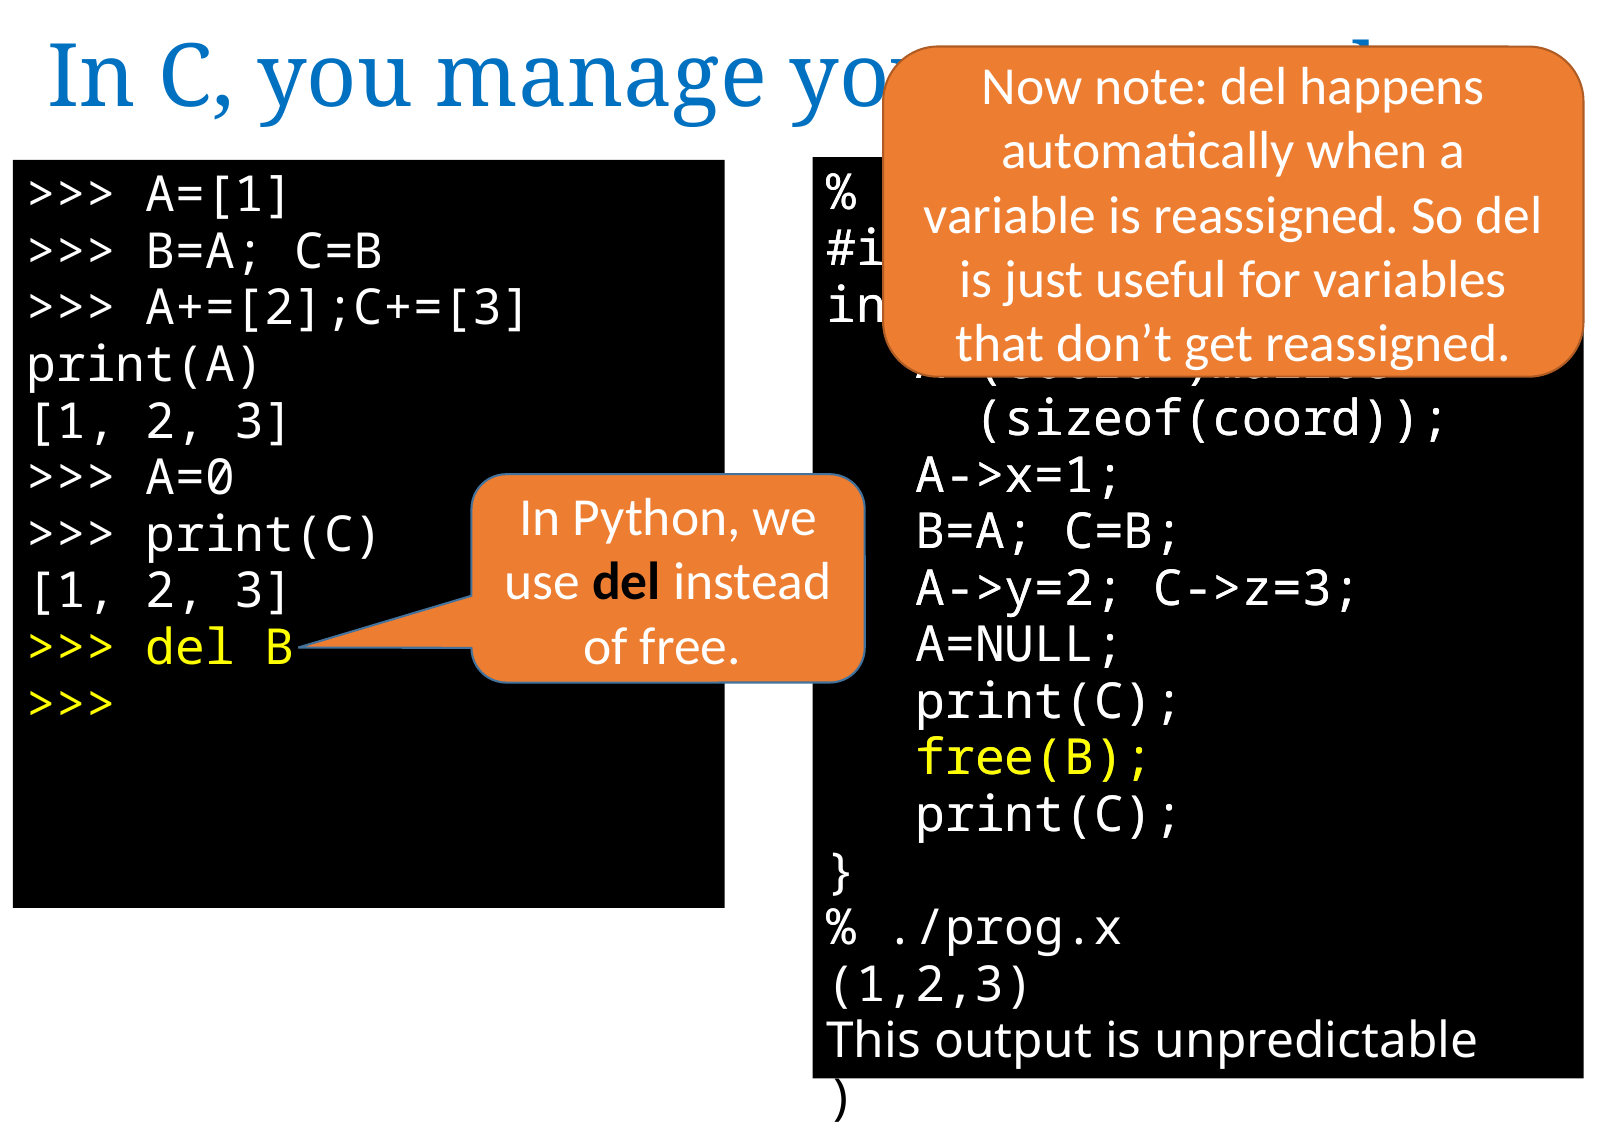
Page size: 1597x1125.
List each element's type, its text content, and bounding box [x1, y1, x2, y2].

text_box In Python, we use del instead of free. [297, 473, 866, 684]
text_box % cat prog2.c #include "stuff.h" int main() { A=(coord*)malloc (sizeof(coord)); A->x=1; B=A; C=B; A->y=2; C->z=3; A=NULL; print(C); free(B); print(C); % ./prog.x (1,2,3) This output is unpredictable [812, 158, 1584, 1079]
text_box >>> A=[1] >>> B=A; C=B >>> A+=[2];C+=[3] print(A) [1, 2, 3] >>> A=0 >>> print(C) [1, 2, 3] >>> del B >>>t(C) [1, 2, 3] print(B) [1, 2, 3] [12, 159, 725, 908]
text_box Now note: del happens automatically when a variable is reassigned. So del is just useful for variables that don’t get reassigned. [882, 45, 1585, 378]
title In C, you manage your own garbage [0, 0, 1597, 158]
